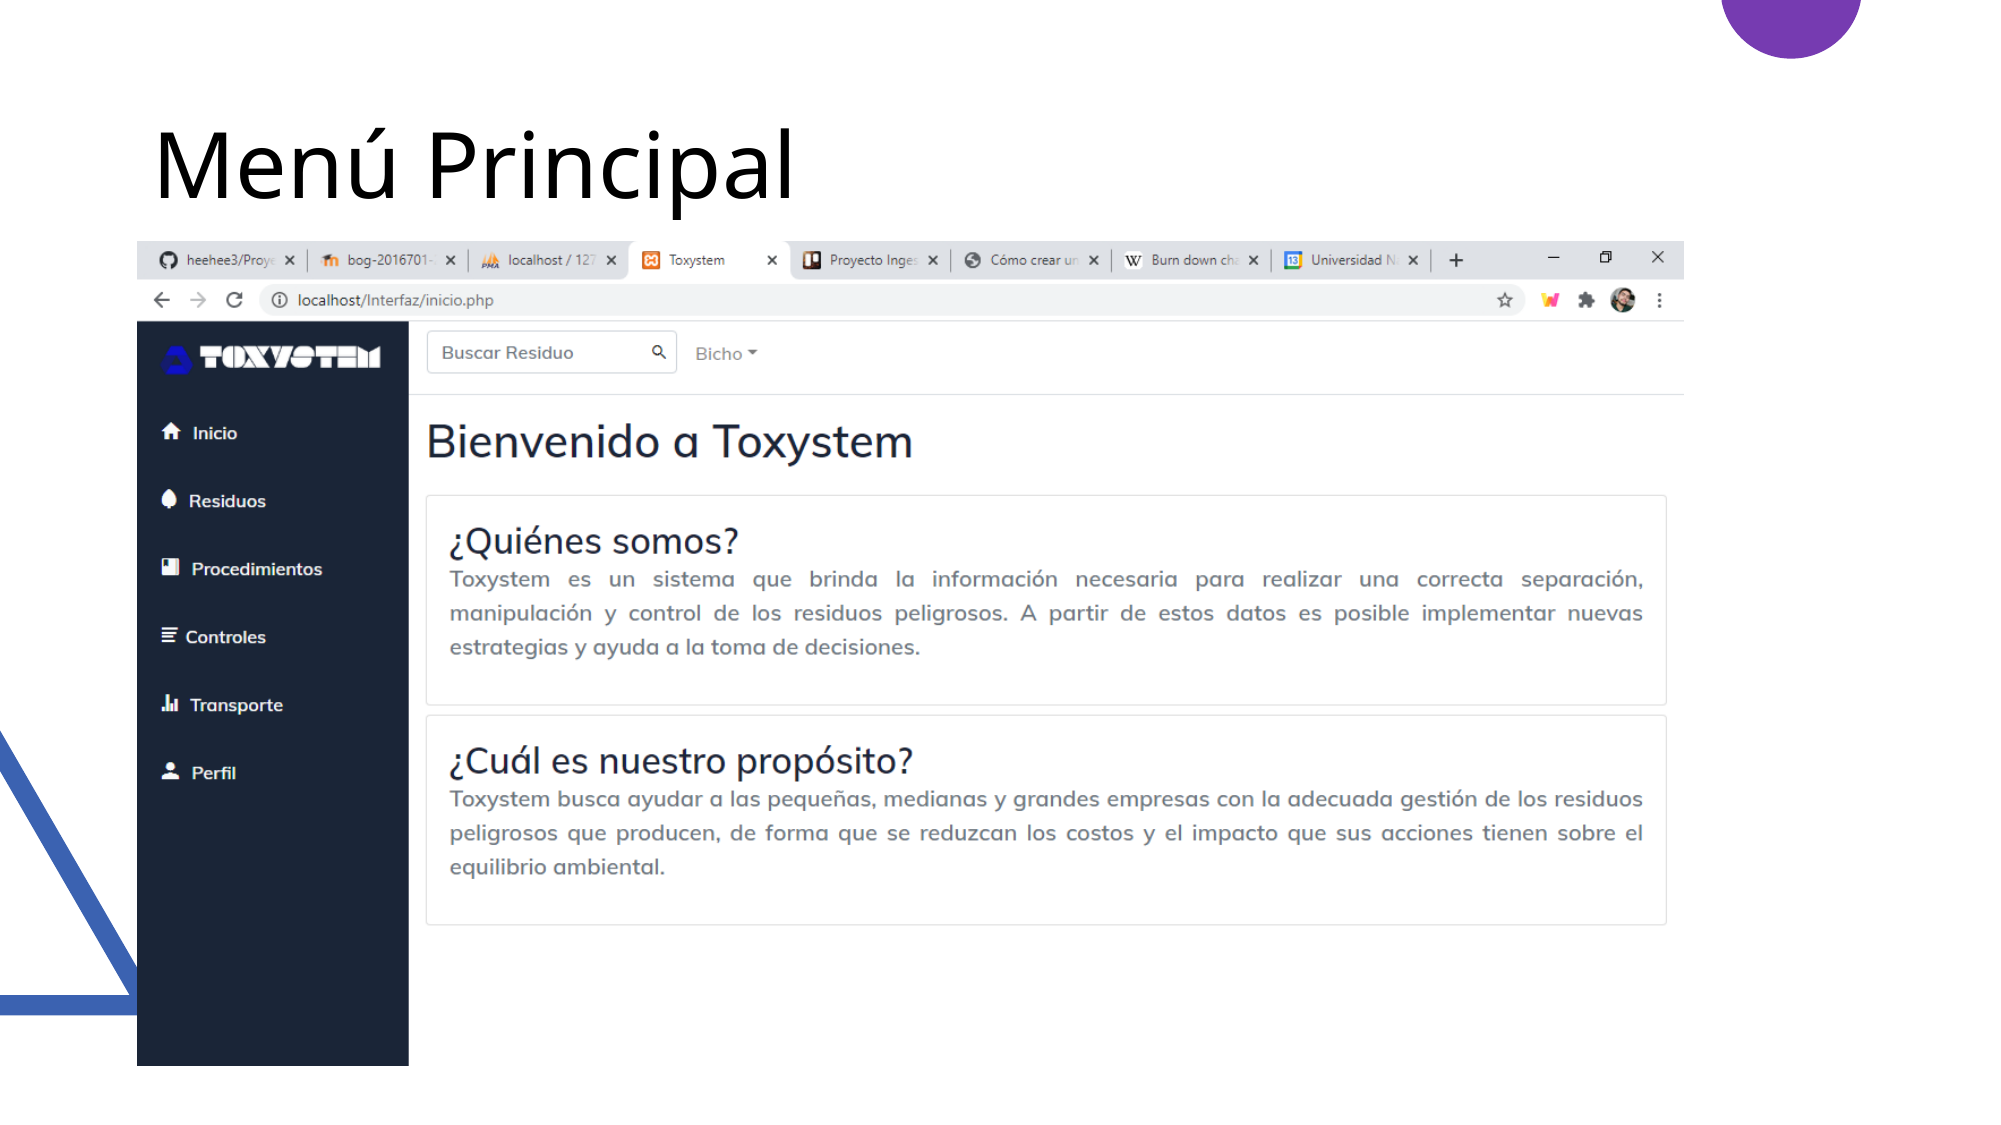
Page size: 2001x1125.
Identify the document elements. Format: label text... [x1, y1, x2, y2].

picture [137, 241, 1684, 1066]
title Menú Principal [137, 59, 1863, 278]
